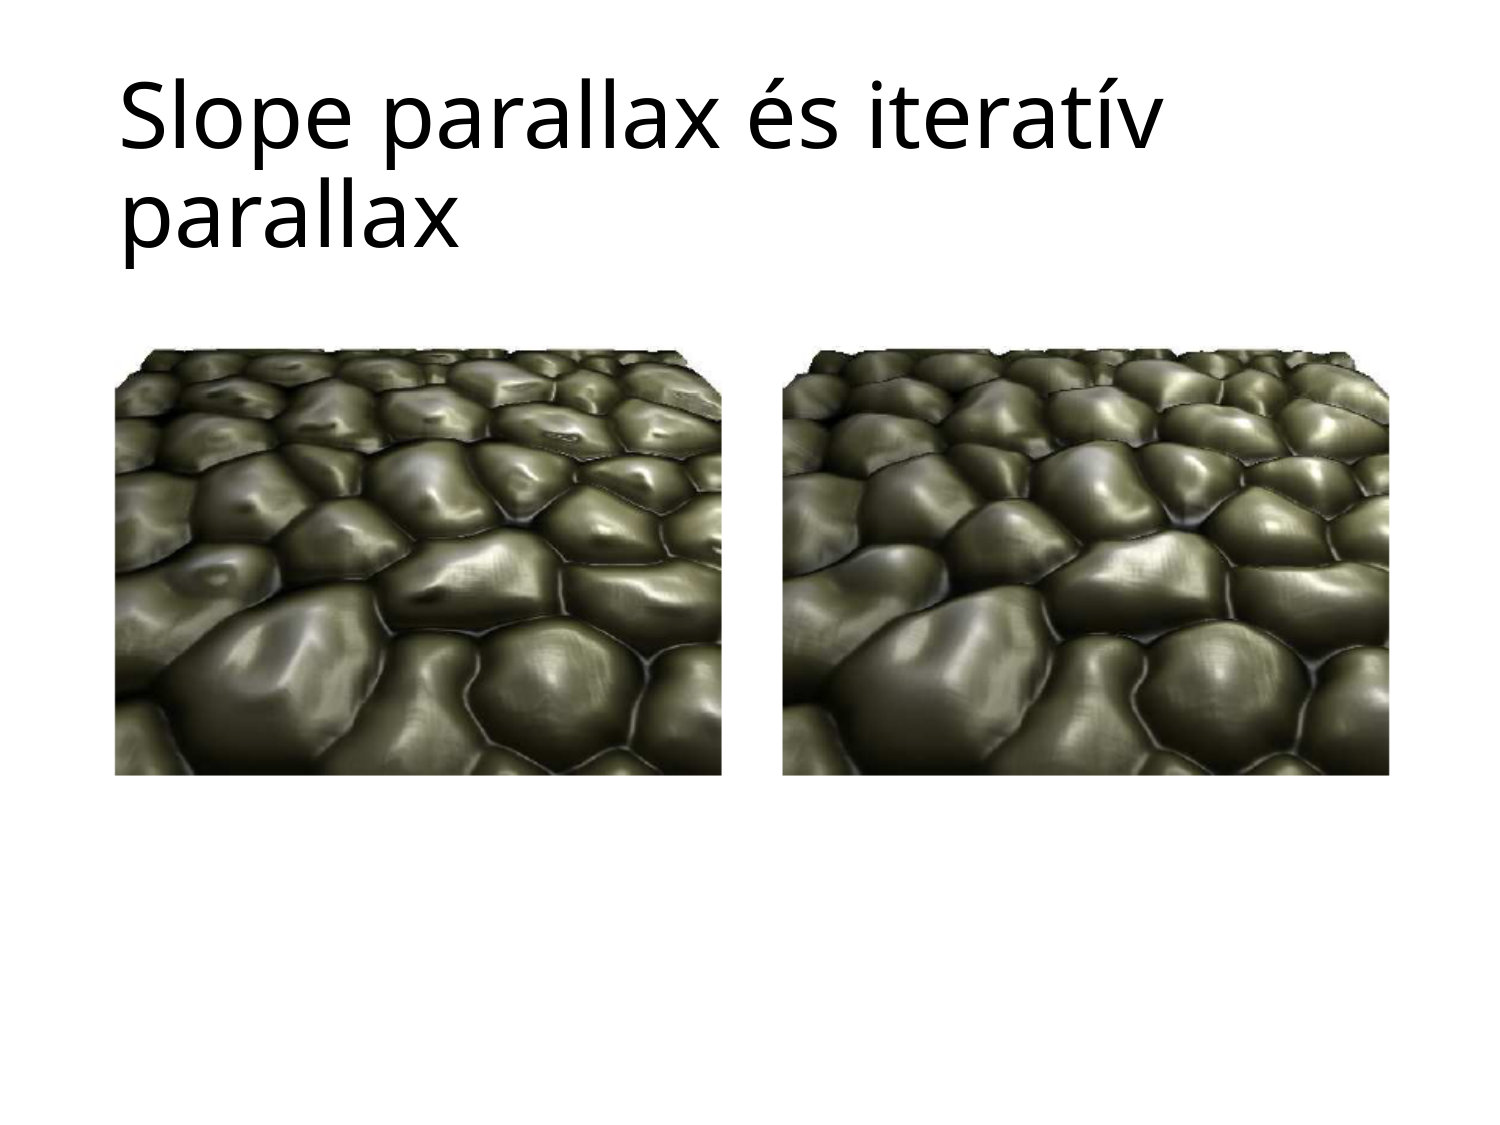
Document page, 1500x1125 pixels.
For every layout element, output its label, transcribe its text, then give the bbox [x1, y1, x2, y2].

picture [109, 346, 1391, 779]
title Slope parallax és iteratív parallax [103, 59, 1397, 278]
